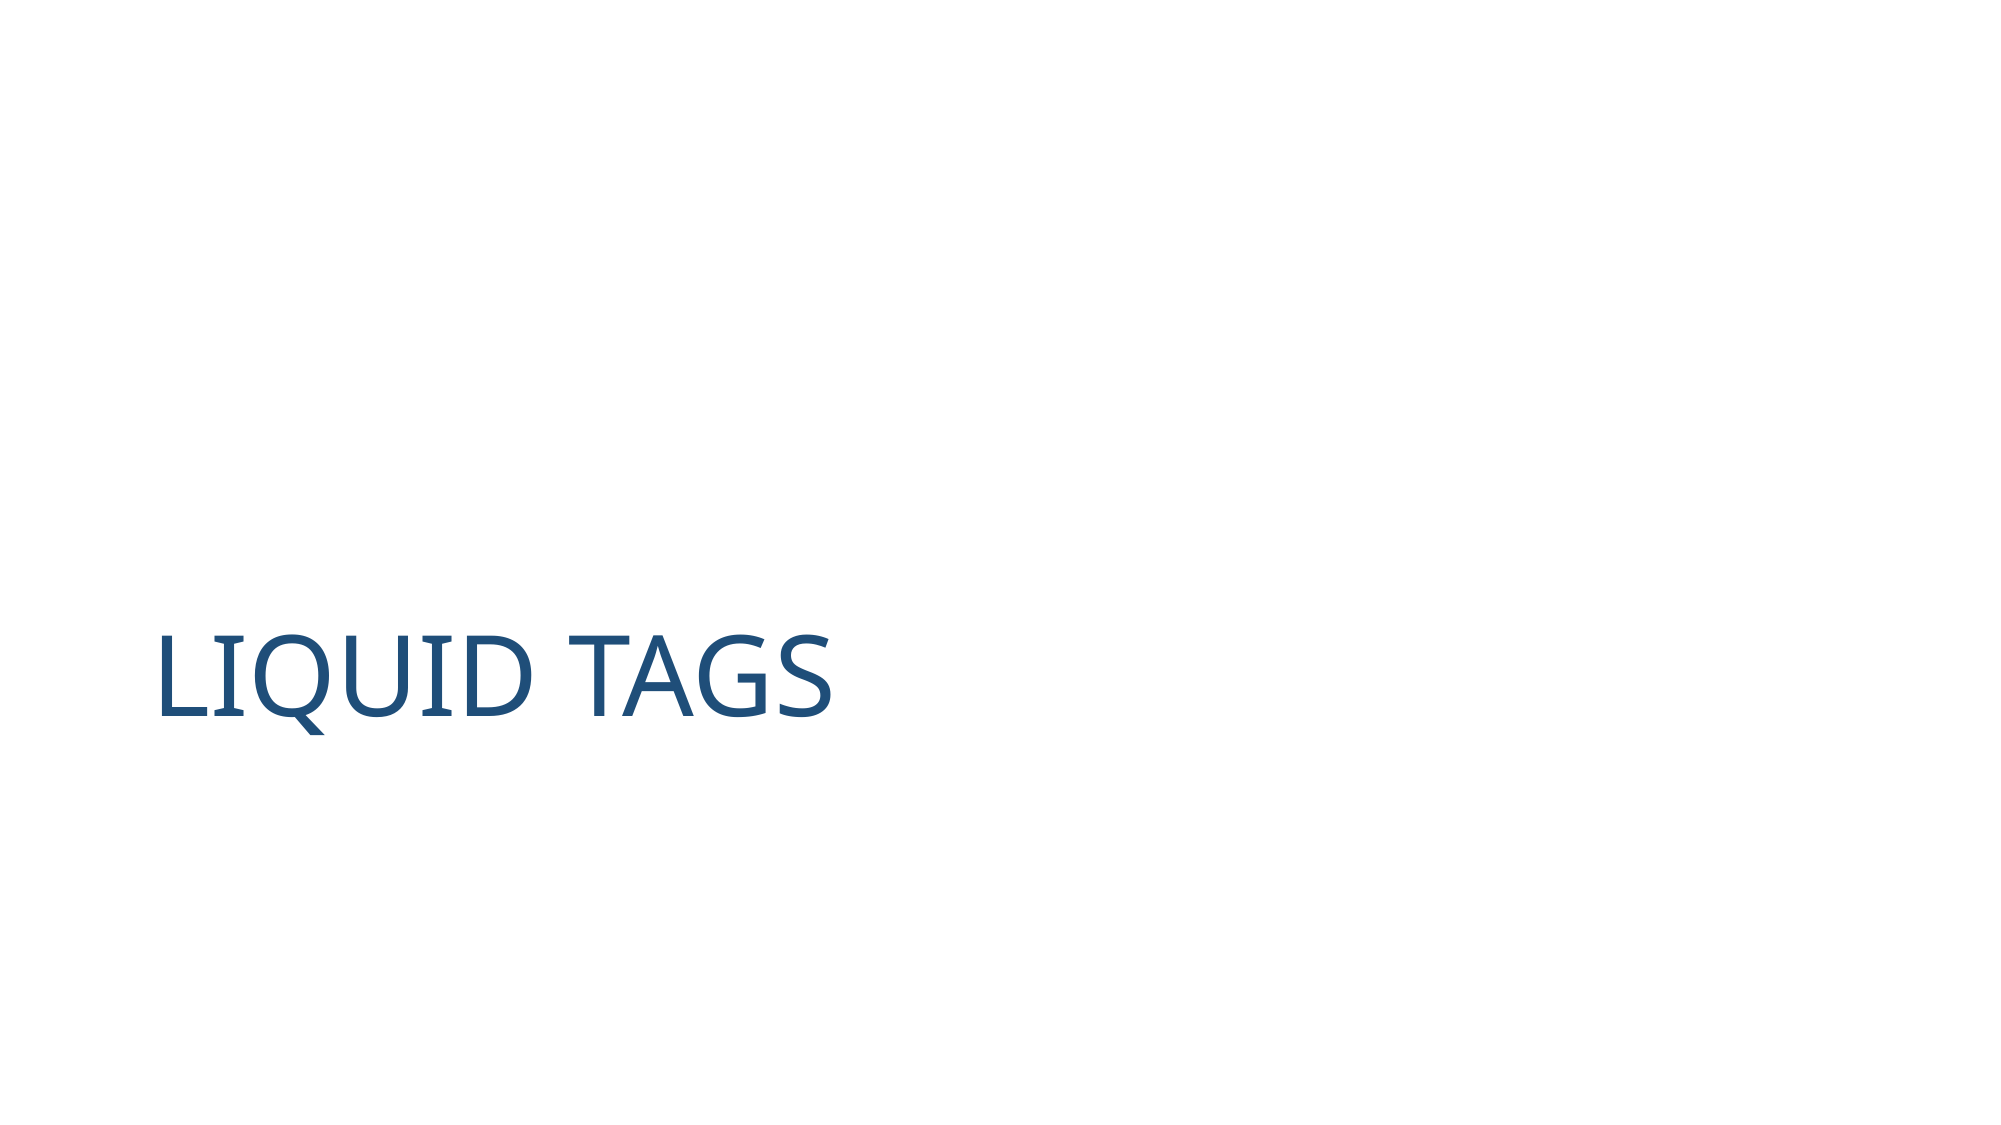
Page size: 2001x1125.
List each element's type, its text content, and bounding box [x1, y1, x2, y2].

title liquid tags [136, 280, 1862, 749]
